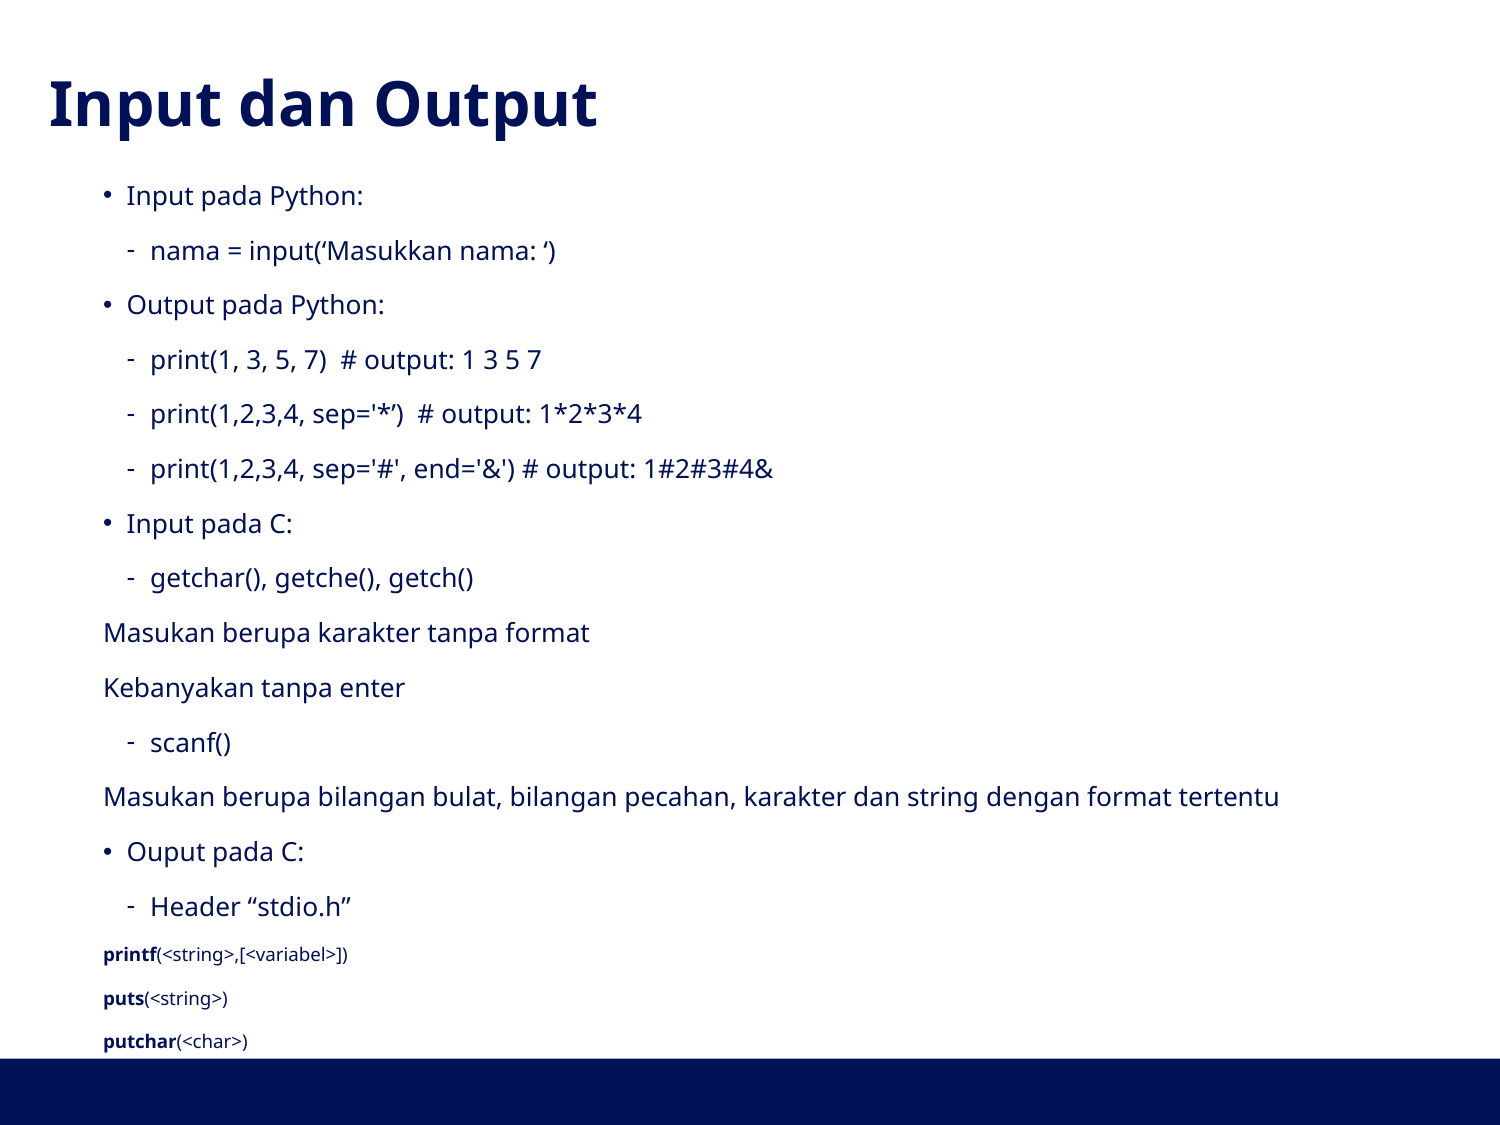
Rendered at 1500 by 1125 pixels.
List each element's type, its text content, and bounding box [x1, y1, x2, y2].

title Input dan Output [49, 66, 1451, 138]
list Input pada Python: nama = input(‘Masukkan nama: ‘) Output pada Python: print(1, 3, 5, 7) # output: 1 3 5 7 print(1,2,3,4, sep='*’) # output: 1*2*3*4 print(1,2,3,4, sep='#', end='&') # output: 1#2#3#4& Input pada C: getchar(), getche(), getch() Masukan berupa karakter tanpa format Kebanyakan tanpa enter scanf() Masukan berupa bilangan bulat, bilangan pecahan, karakter dan string dengan format tertentu Ouput pada C: Header “stdio.h” printf(<string>,[<variabel>]) puts(<string>) putchar(<char>) [103, 172, 1397, 1059]
